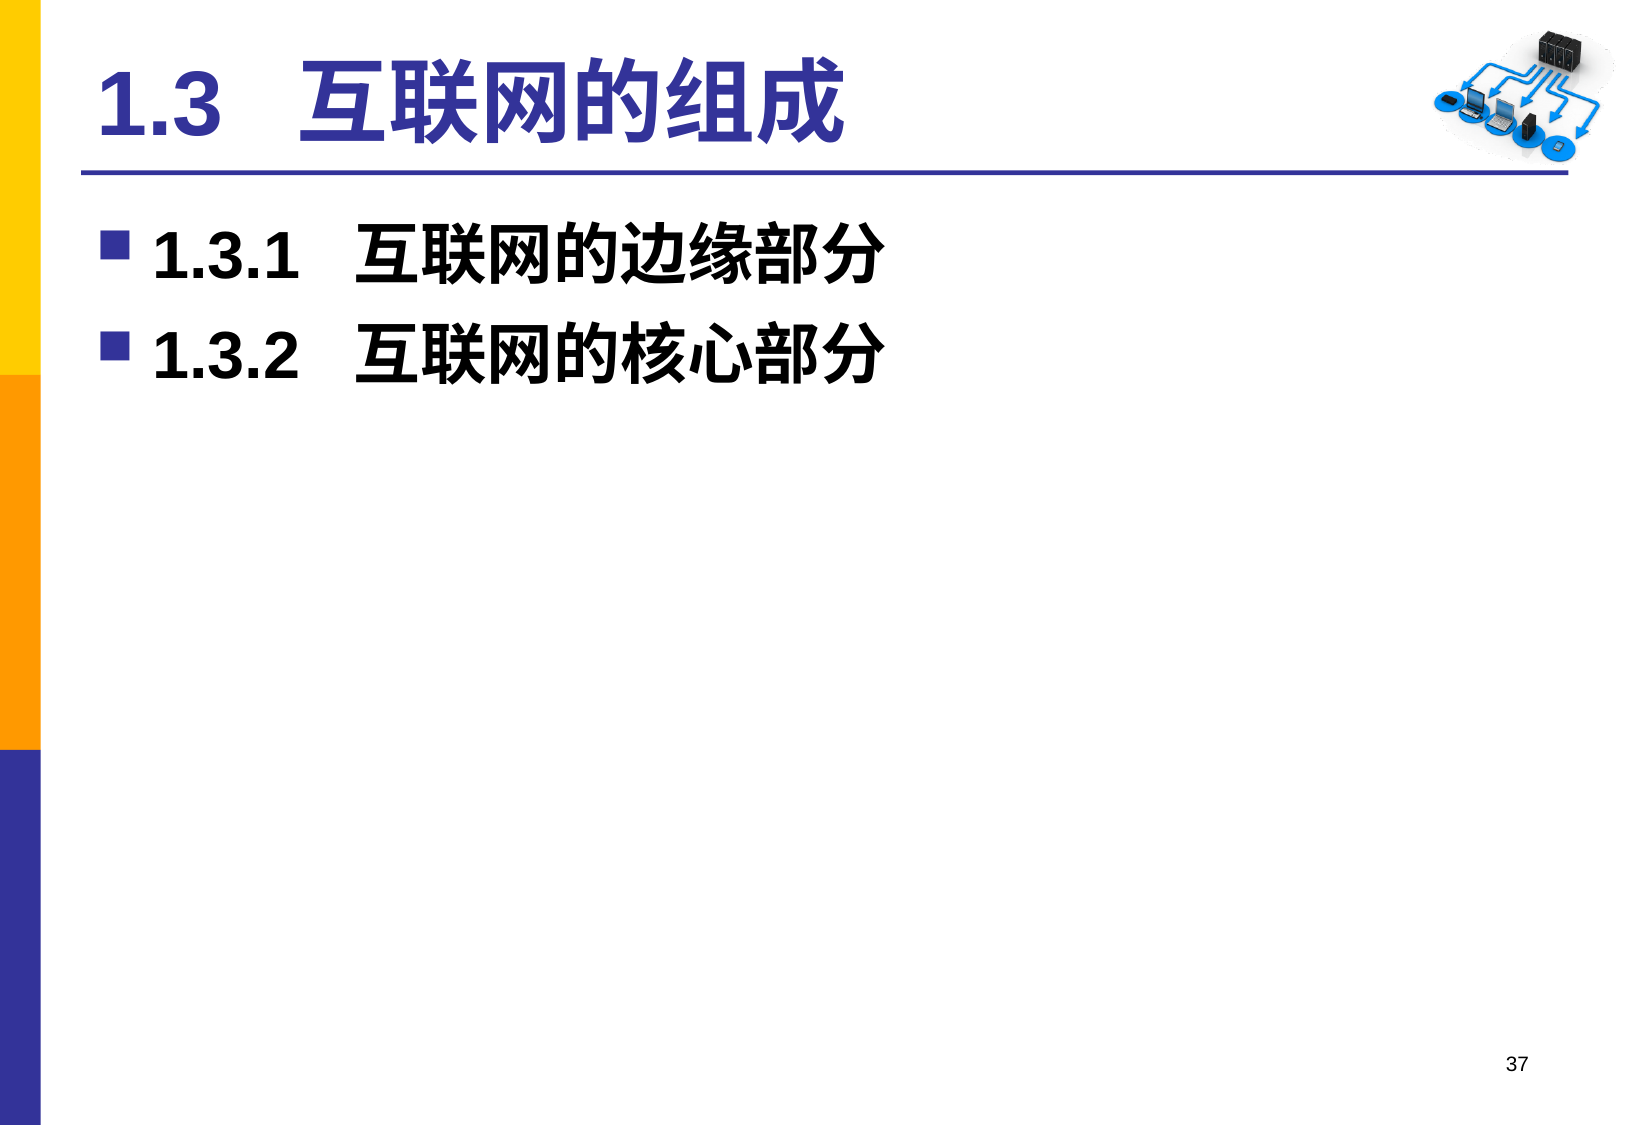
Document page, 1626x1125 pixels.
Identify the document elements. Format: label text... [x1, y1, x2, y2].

title 1.3 互联网的组成 [81, 30, 1569, 161]
picture [1431, 30, 1616, 165]
slide_number 37 [1164, 1042, 1544, 1118]
list 1.3.1 互联网的边缘部分 1.3.2 互联网的核心部分 [81, 196, 1569, 1006]
